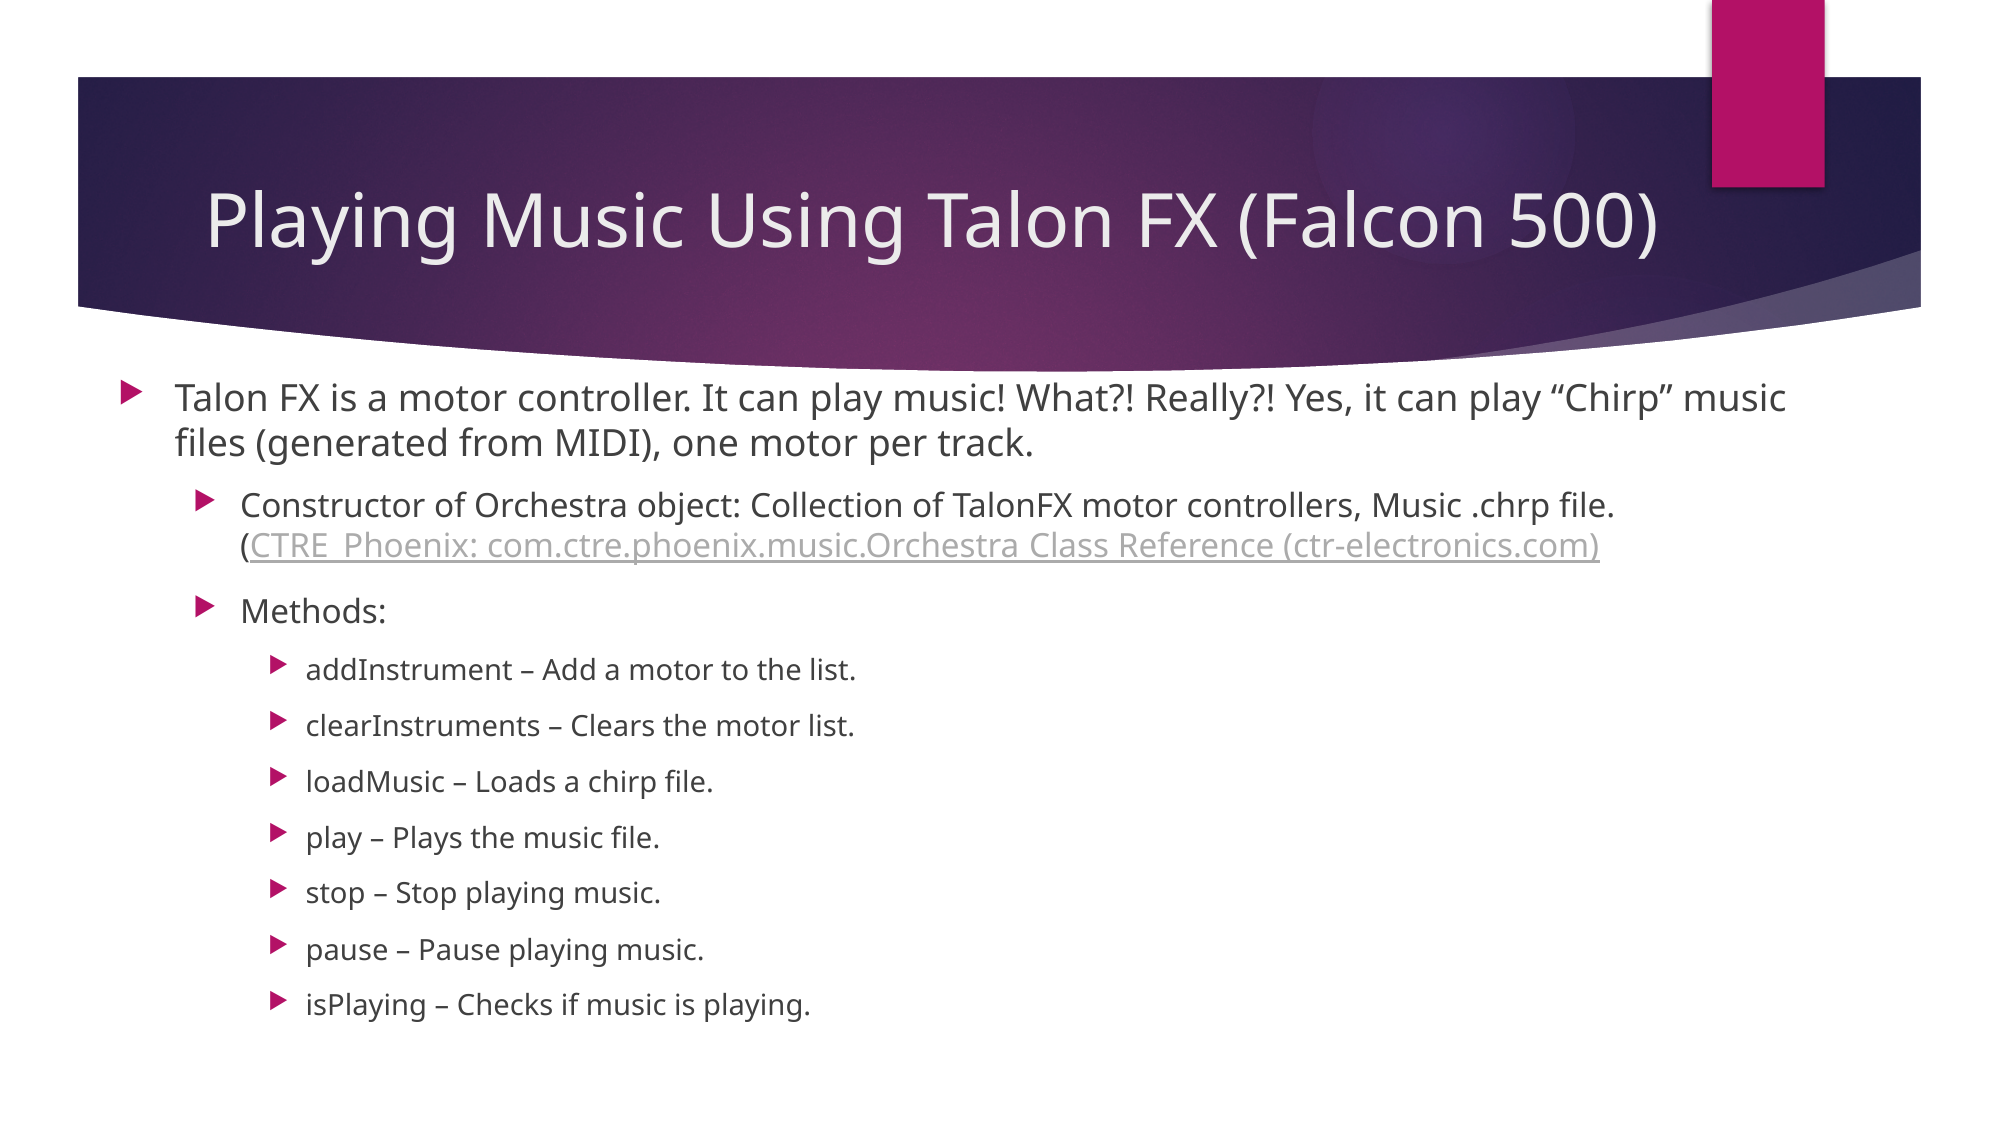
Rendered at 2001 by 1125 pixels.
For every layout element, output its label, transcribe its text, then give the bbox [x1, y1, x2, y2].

title Playing Music Using Talon FX (Falcon 500) [189, 159, 1738, 276]
list Talon FX is a motor controller. It can play music! What?! Really?! Yes, it can play “Chirp” music files (generated from MIDI), one motor per track. Constructor of Orchestra object: Collection of TalonFX motor controllers, Music .chrp file. (CTRE_Phoenix: com.ctre.phoenix.music.Orchestra Class Reference (ctr-electronics.com) Methods: addInstrument – Add a motor to the list. clearInstruments – Clears the motor list. loadMusic – Loads a chirp file. play – Plays the music file. stop – Stop playing music. pause – Pause playing music. isPlaying – Checks if music is playing. [103, 366, 1871, 1086]
